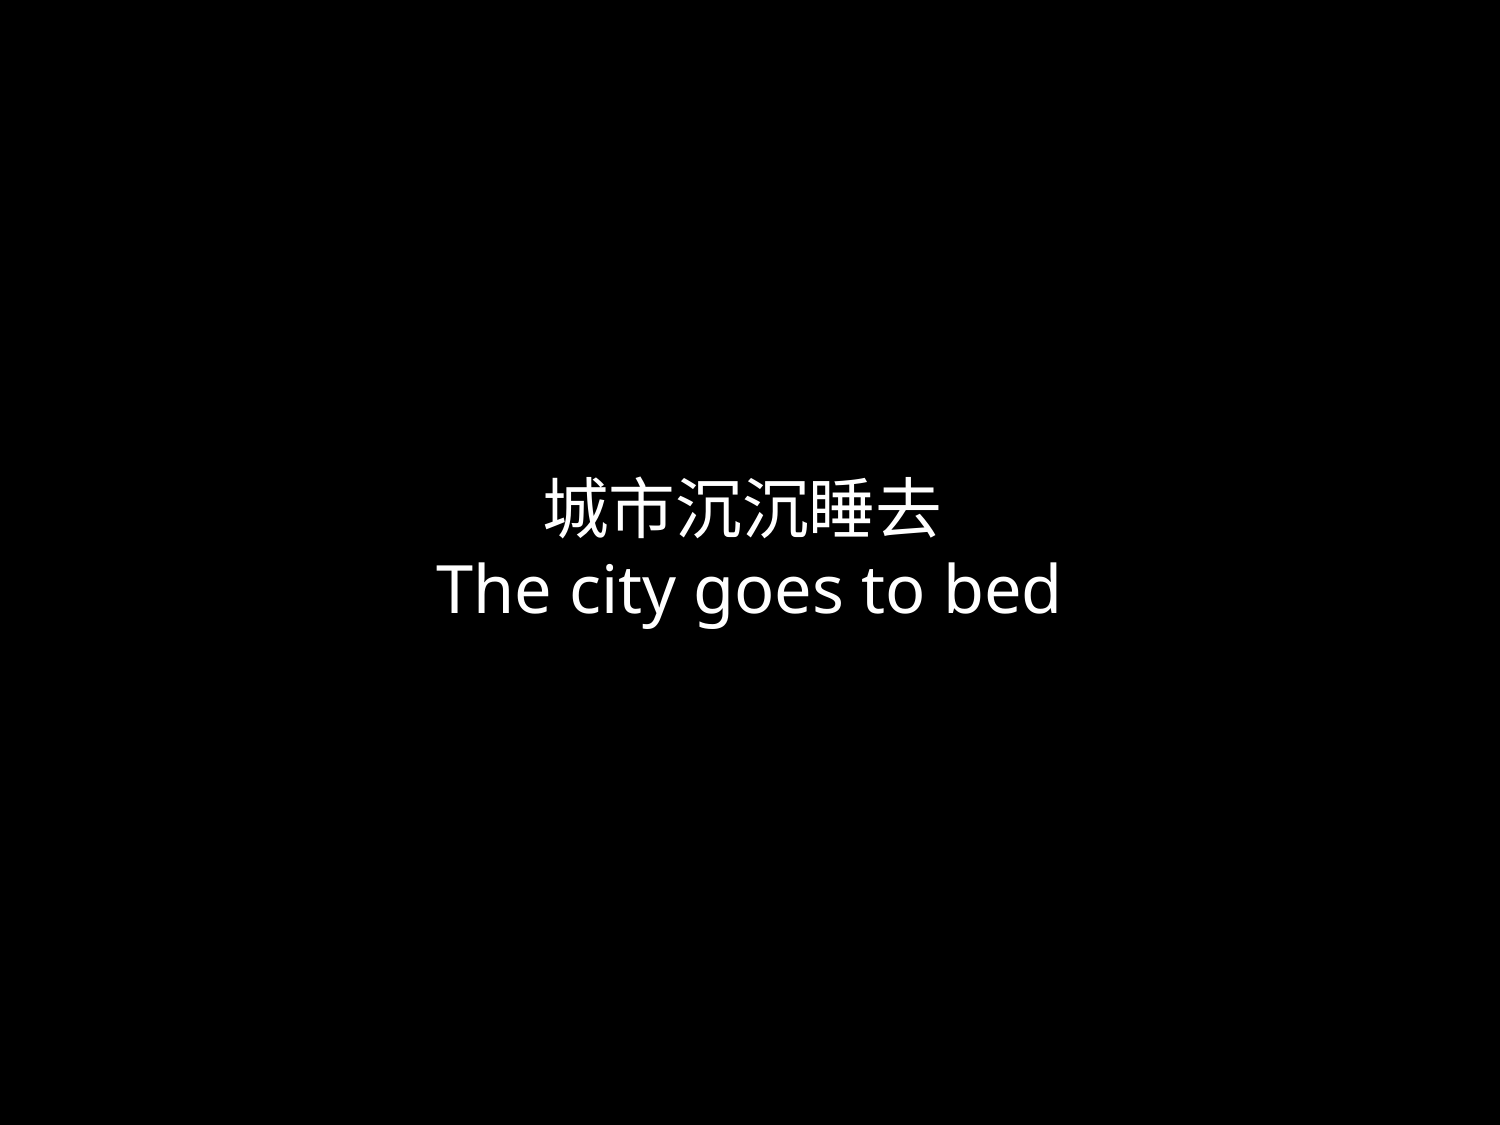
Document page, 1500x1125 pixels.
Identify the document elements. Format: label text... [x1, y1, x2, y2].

text_box 城市沉沉睡去 The city goes to bed [0, 466, 1500, 627]
